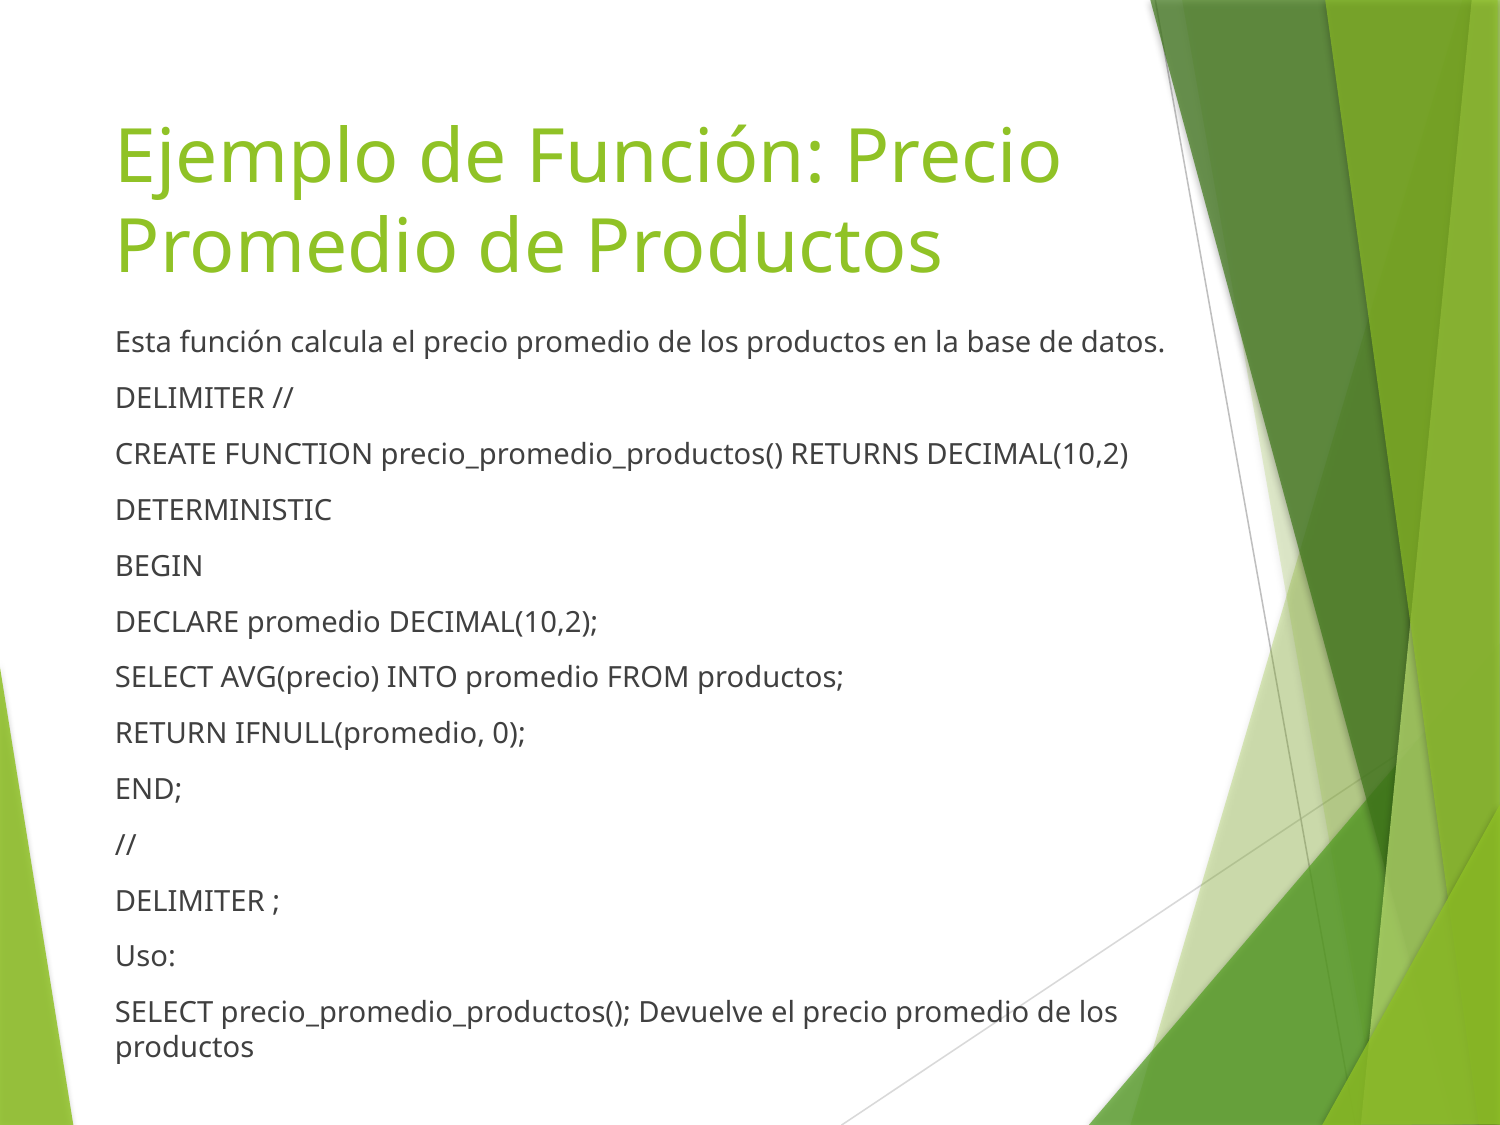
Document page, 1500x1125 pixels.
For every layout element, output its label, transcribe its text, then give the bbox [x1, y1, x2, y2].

title Ejemplo de Función: Precio Promedio de Productos [99, 99, 1142, 316]
list Esta función calcula el precio promedio de los productos en la base de datos. DELIMITER // CREATE FUNCTION precio_promedio_productos() RETURNS DECIMAL(10,2) DETERMINISTIC BEGIN DECLARE promedio DECIMAL(10,2); SELECT AVG(precio) INTO promedio FROM productos; RETURN IFNULL(promedio, 0); END; // DELIMITER ; Uso: SELECT precio_promedio_productos(); Devuelve el precio promedio de los productos [99, 316, 1278, 953]
